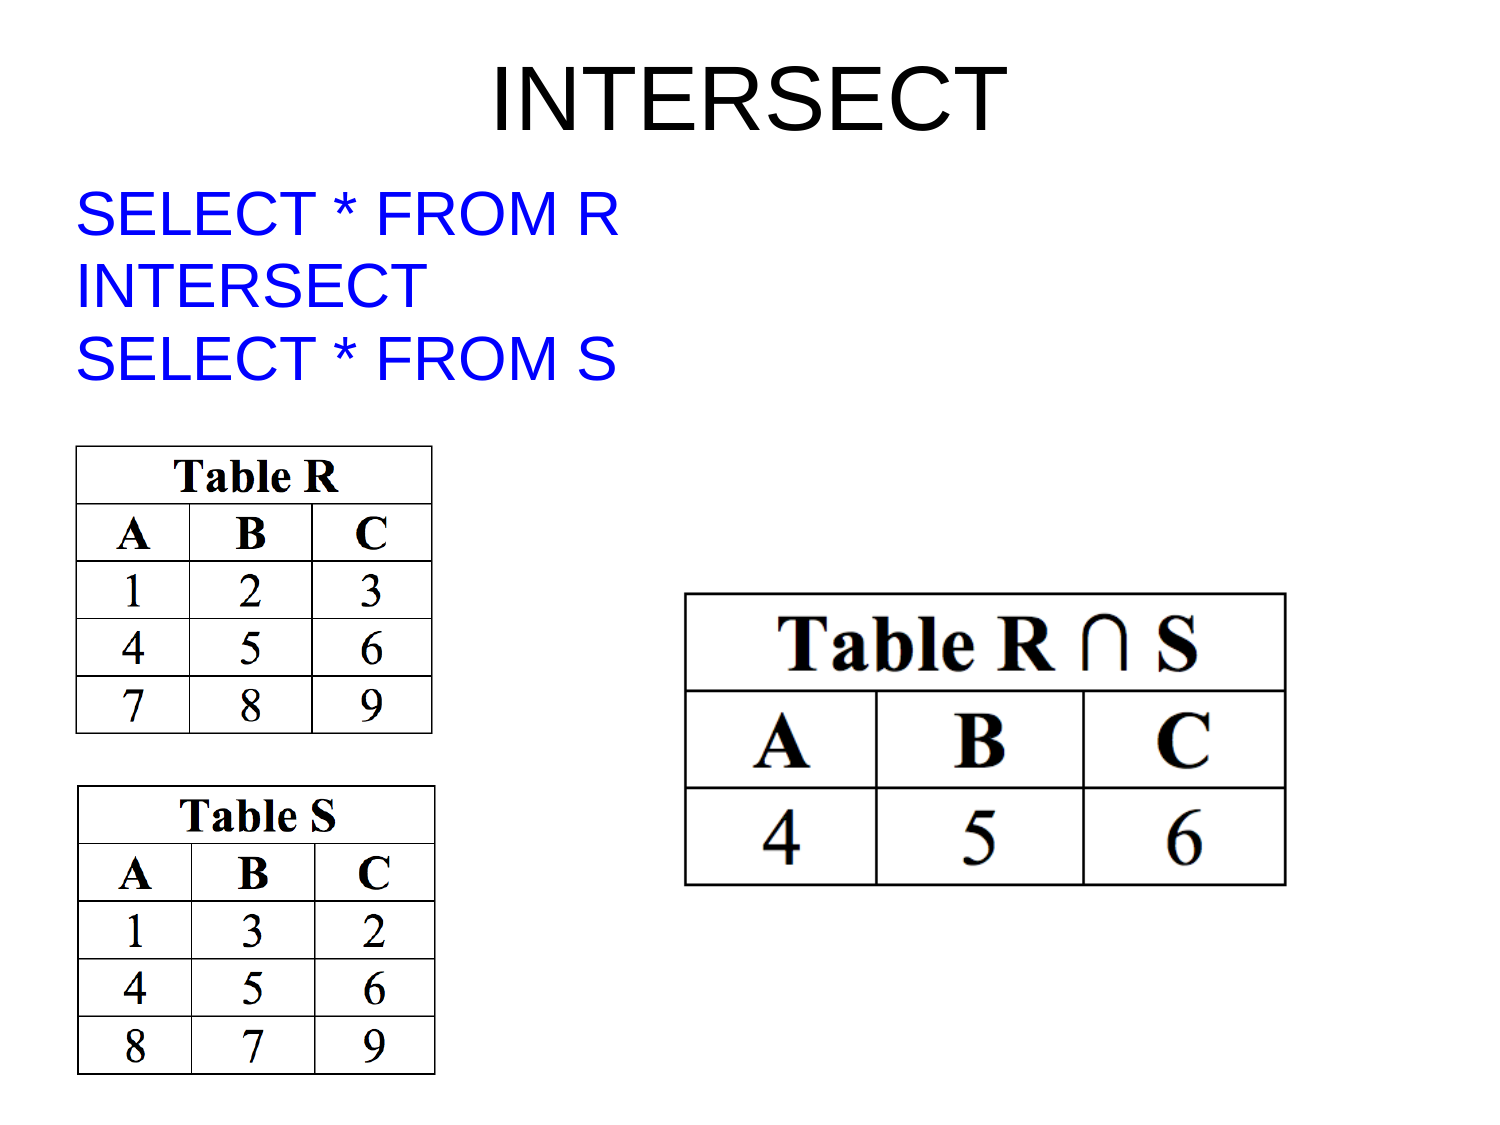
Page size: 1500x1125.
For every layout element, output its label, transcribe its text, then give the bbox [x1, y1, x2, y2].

title INTERSECT [74, 0, 1426, 186]
picture [50, 418, 464, 1101]
list SELECT * FROM R INTERSECT SELECT * FROM S [74, 186, 1426, 1006]
picture [651, 563, 1312, 916]
